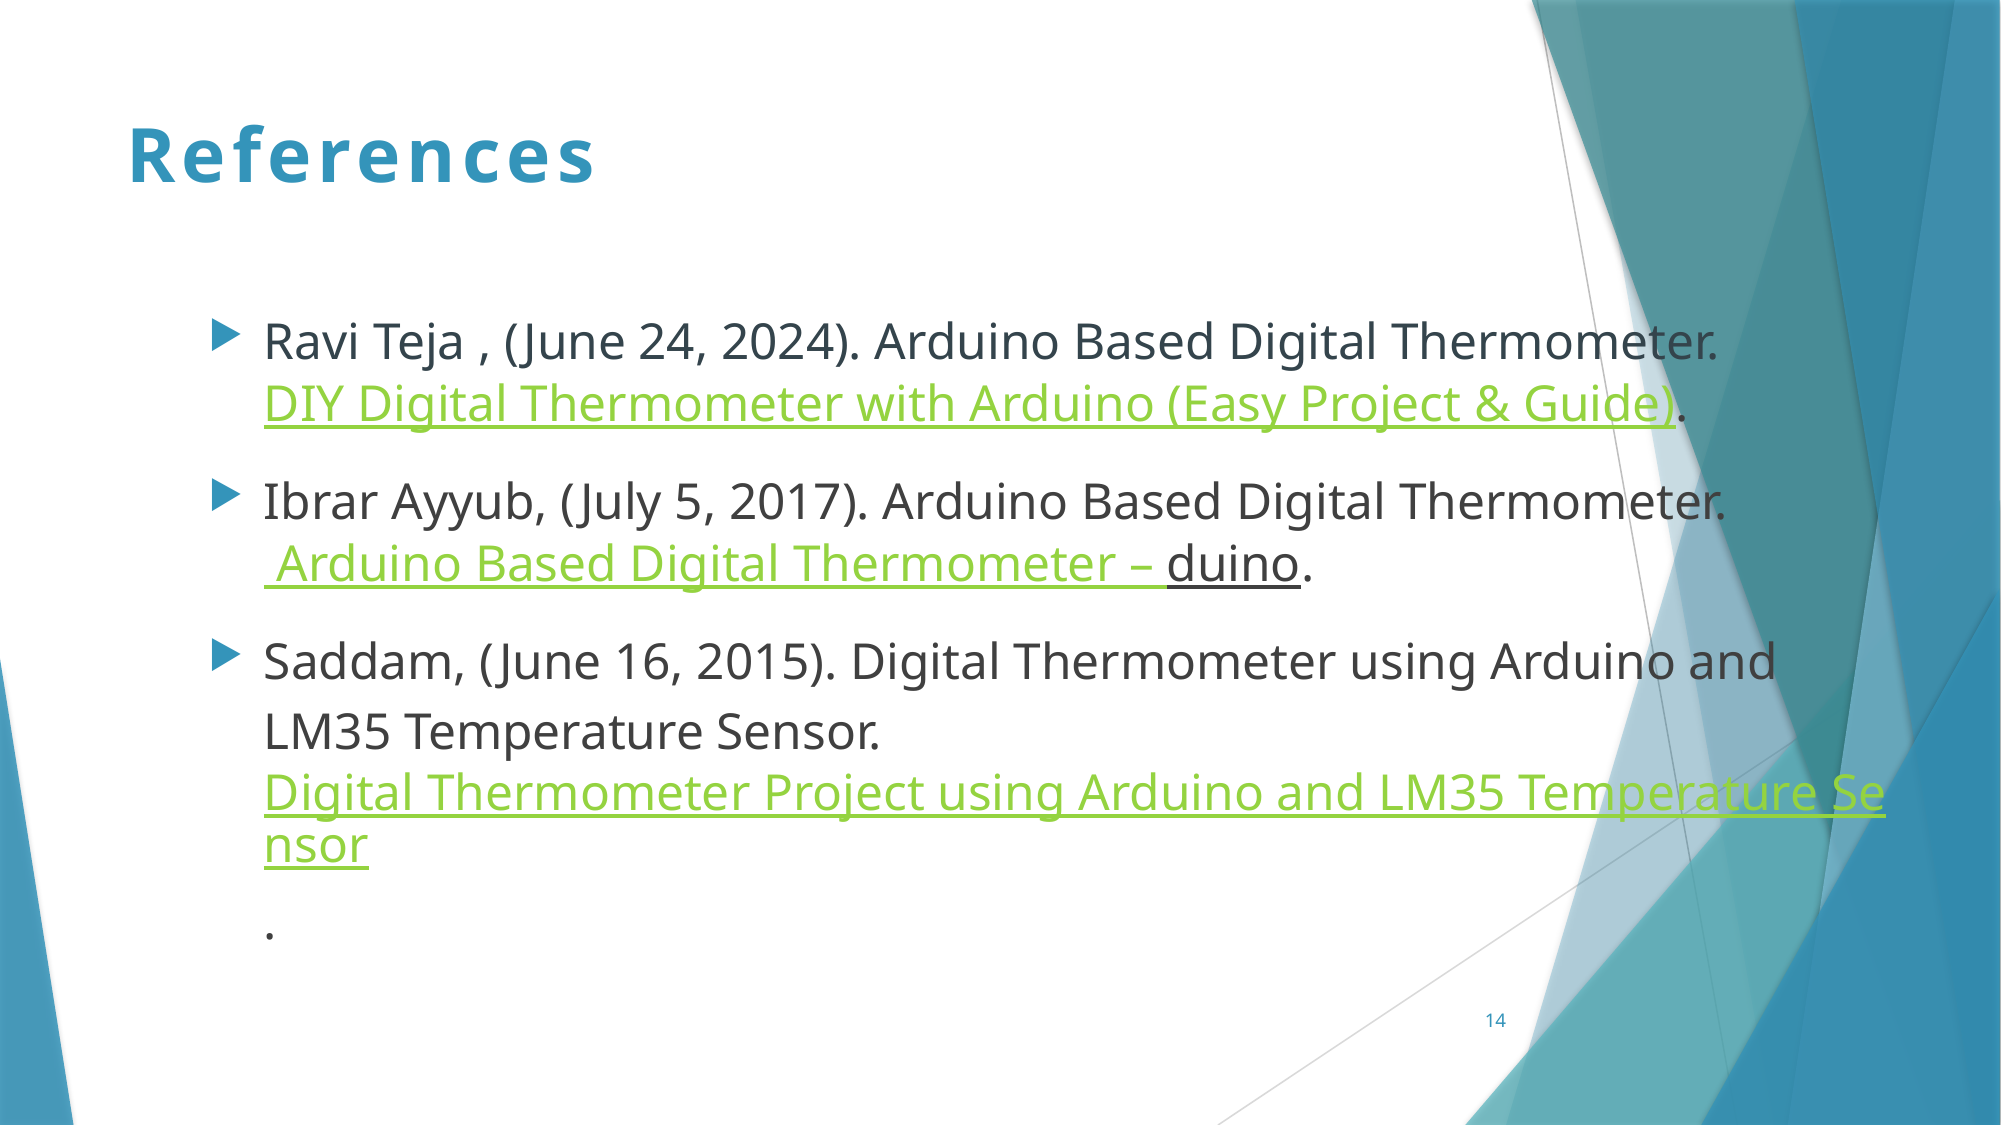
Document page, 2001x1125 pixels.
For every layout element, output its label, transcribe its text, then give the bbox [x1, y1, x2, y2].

list Ravi Teja , (June 24, 2024). Arduino Based Digital Thermometer. DIY Digital Thermometer with Arduino (Easy Project & Guide). Ibrar Ayyub, (July 5, 2017). Arduino Based Digital Thermometer. Arduino Based Digital Thermometer – duino. Saddam, (June 16, 2015). Digital Thermometer using Arduino and LM35 Temperature Sensor. Digital Thermometer Project using Arduino and LM35 Temperature Sensor. [193, 292, 1919, 909]
slide_number 14 [1409, 991, 1522, 1051]
title References [111, 99, 1522, 317]
